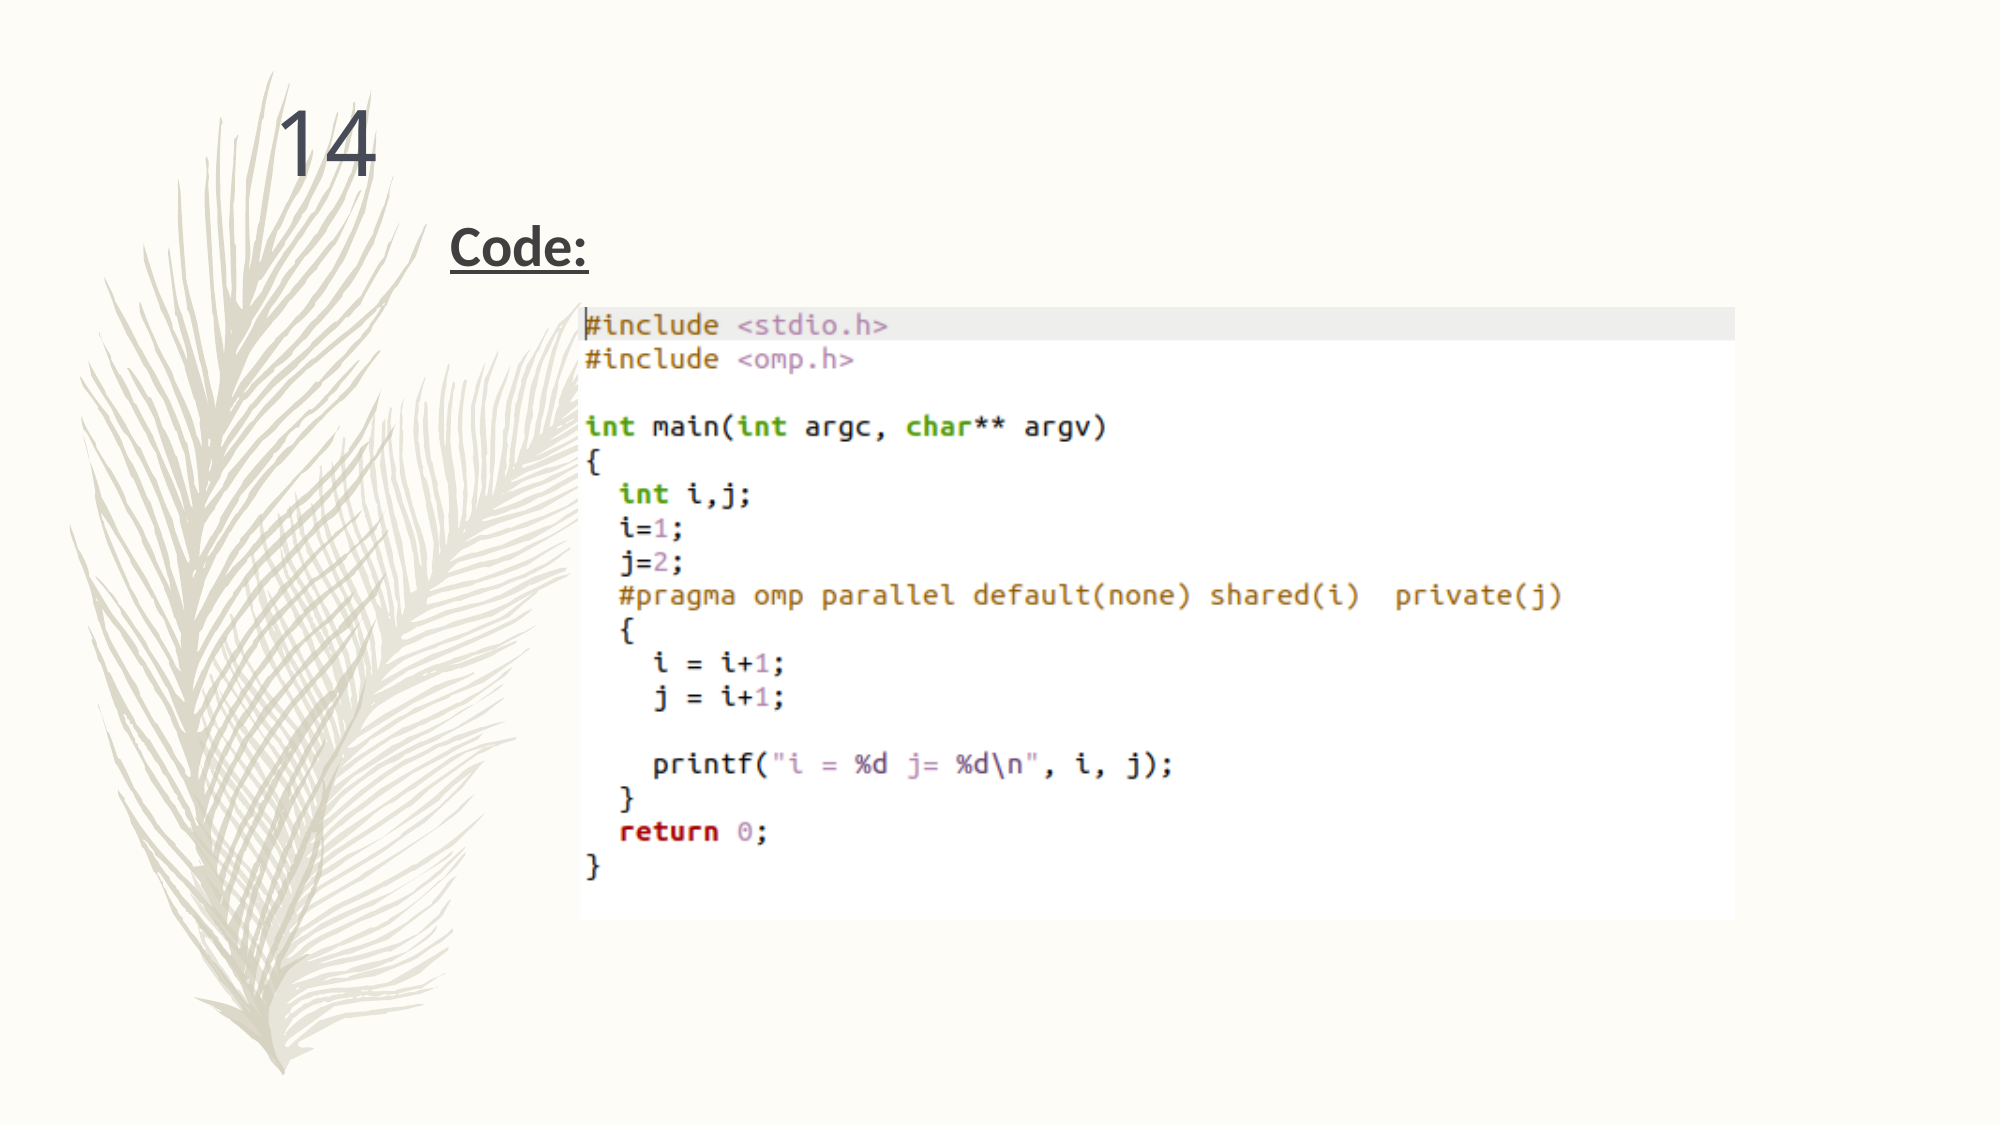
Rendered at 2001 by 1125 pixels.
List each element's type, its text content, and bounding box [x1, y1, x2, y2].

text_box Code: [435, 200, 1436, 286]
picture [578, 306, 1735, 921]
slide_number 14 [84, 118, 394, 218]
